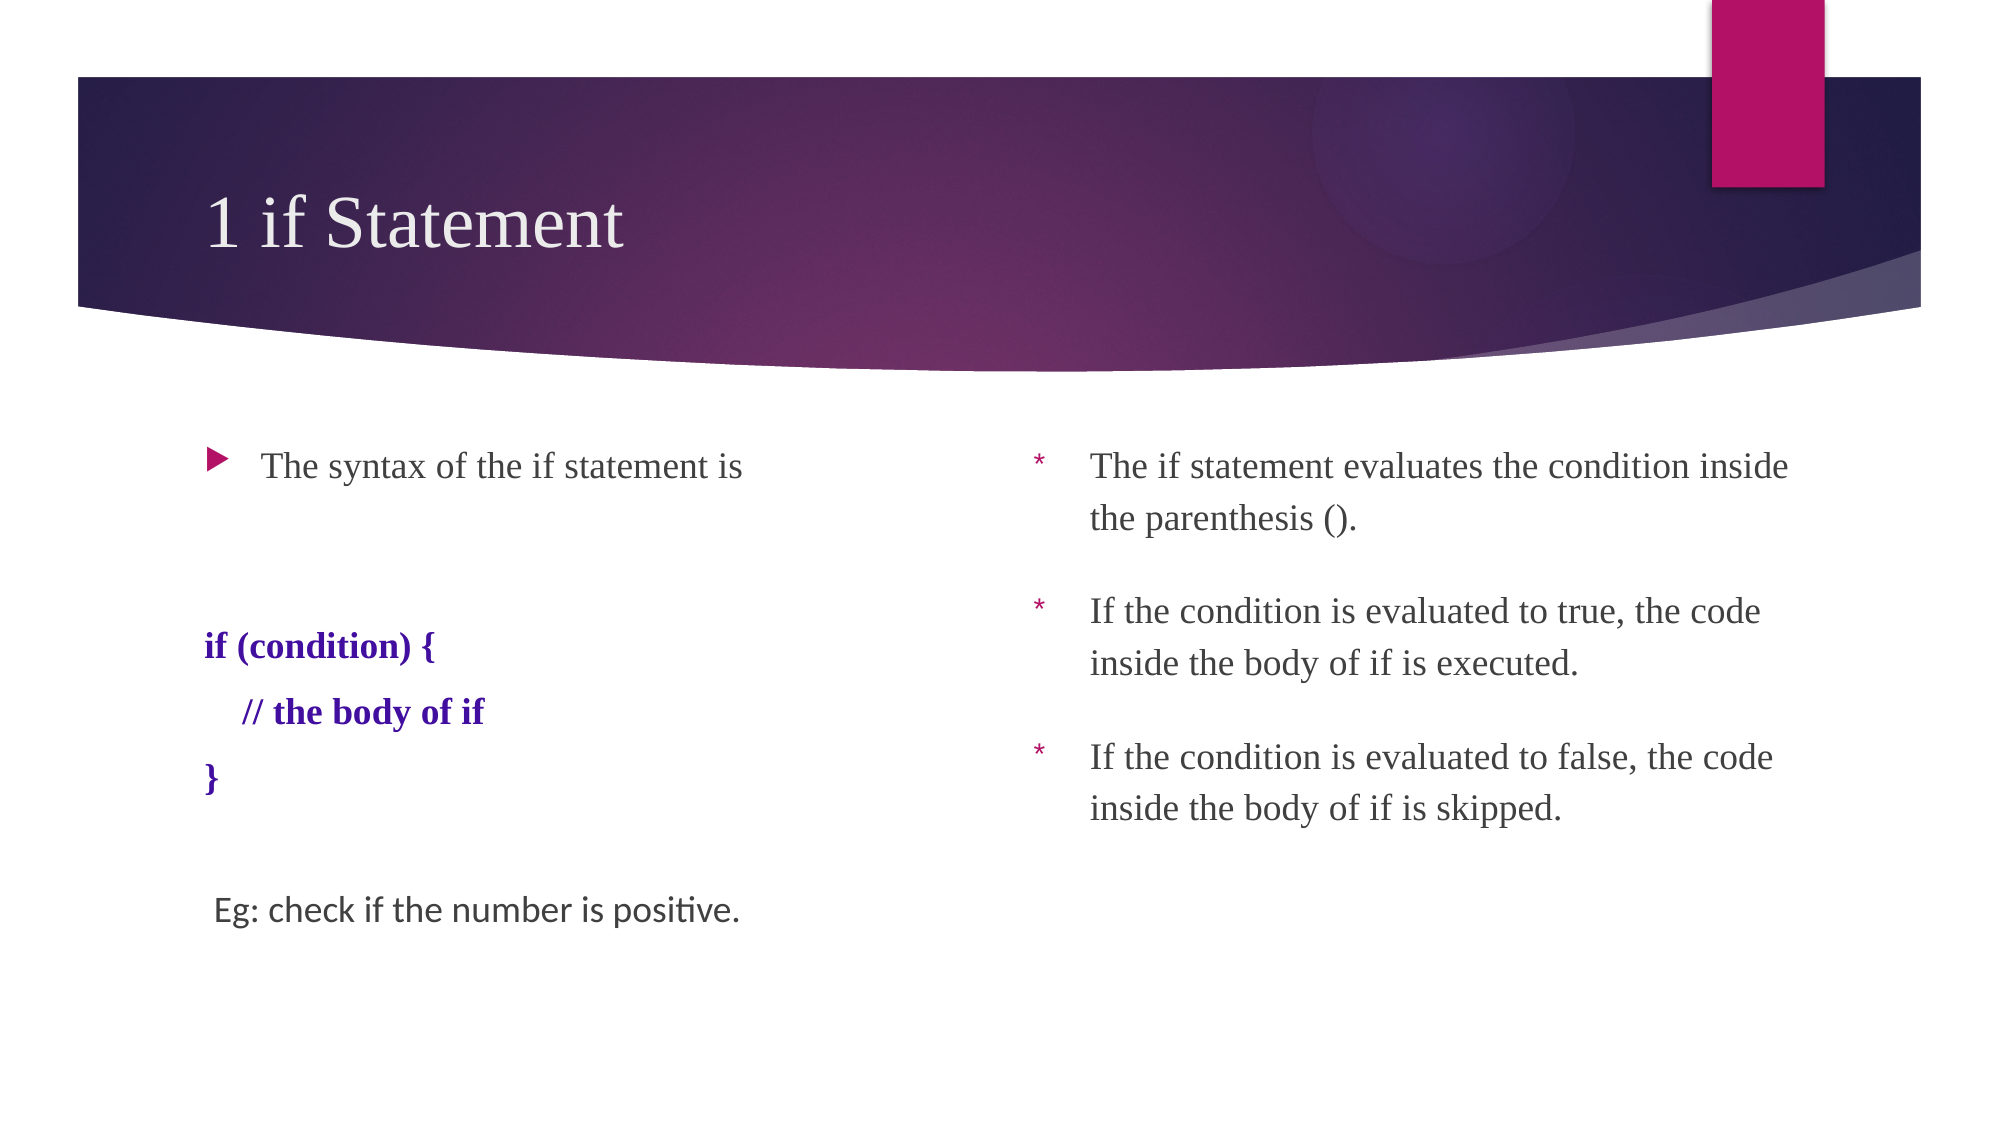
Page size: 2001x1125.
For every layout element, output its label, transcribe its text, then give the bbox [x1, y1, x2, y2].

list The syntax of the if statement is if (condition) { // the body of if } Eg: check if the number is positive. [189, 427, 981, 988]
list The if statement evaluates the condition inside the parenthesis (). If the condition is evaluated to true, the code inside the body of if is executed. If the condition is evaluated to false, the code inside the body of if is skipped. [1018, 427, 1810, 988]
title 1 if Statement [189, 159, 1627, 276]
